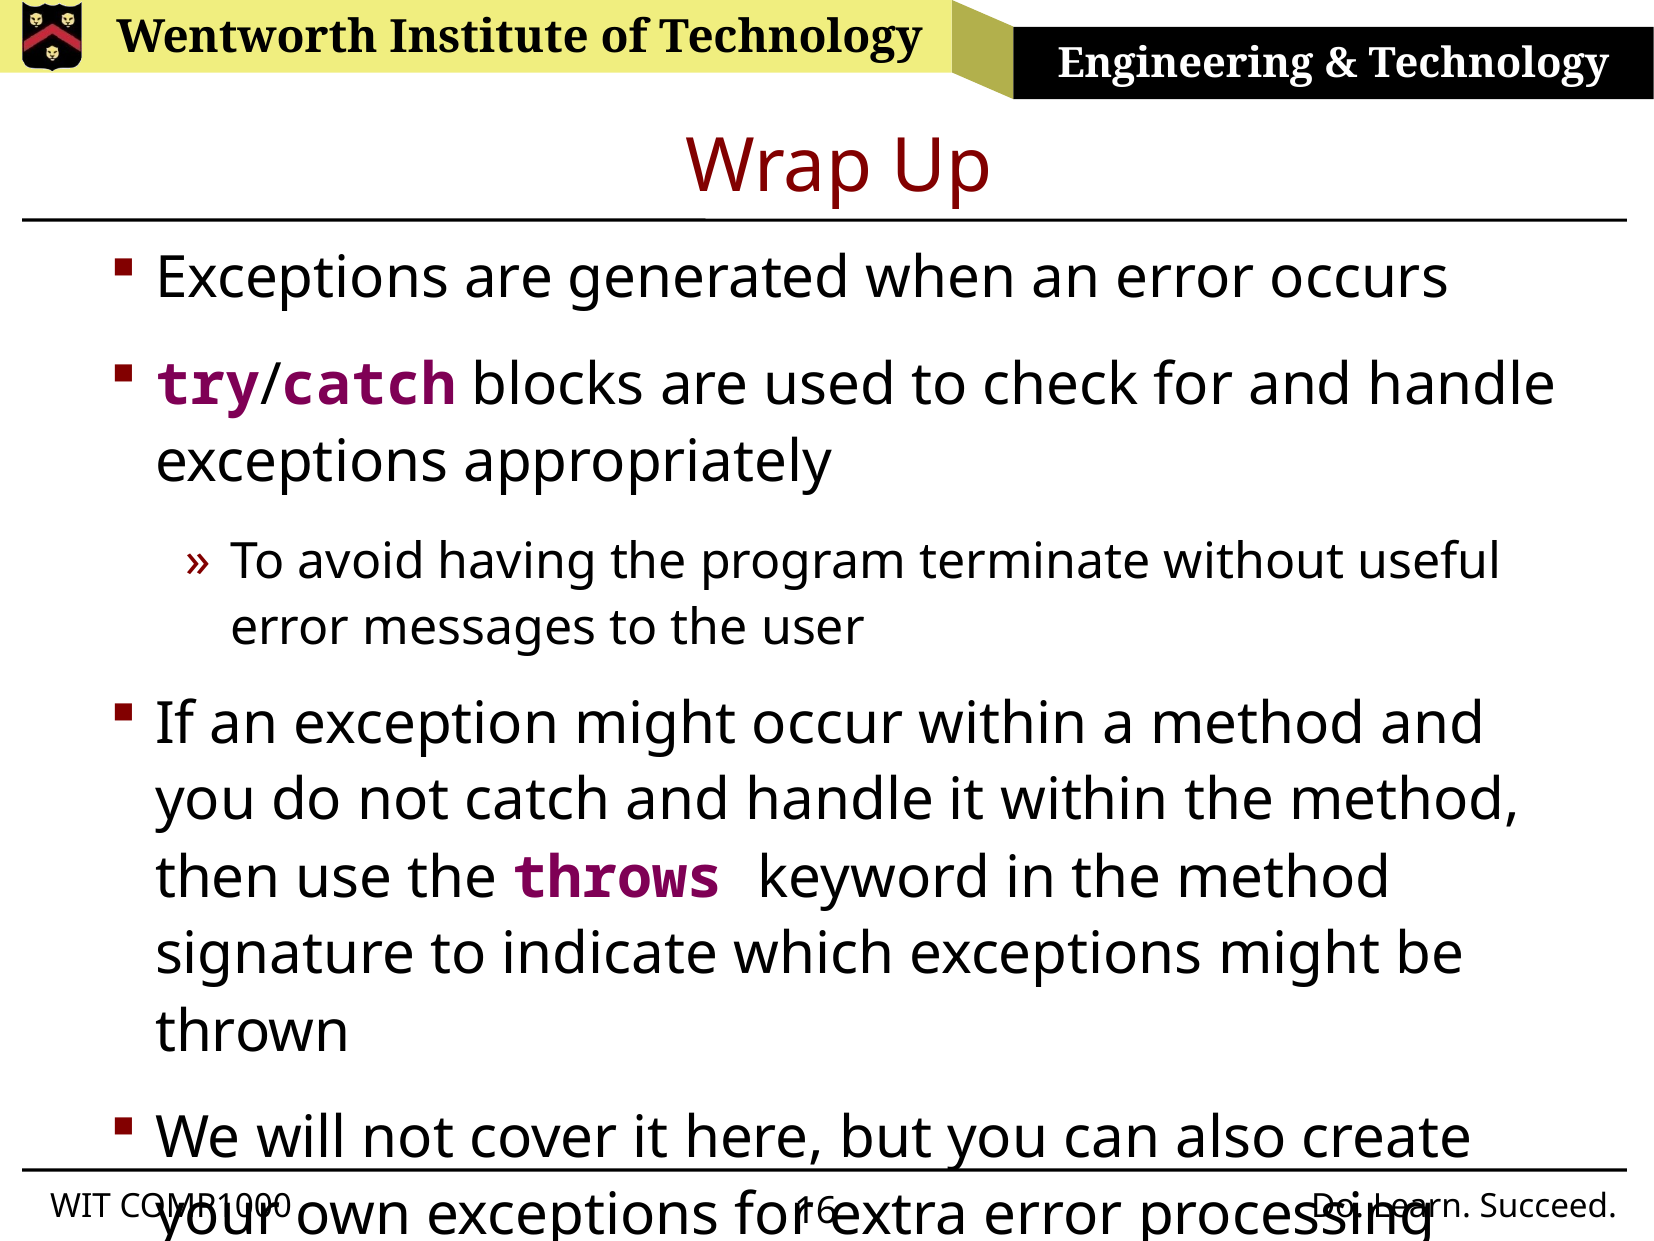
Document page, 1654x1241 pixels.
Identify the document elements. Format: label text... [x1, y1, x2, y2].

title Wrap Up [201, 50, 1477, 232]
picture [22, 0, 82, 72]
list Exceptions are generated when an error occurs try/catch blocks are used to check for and handle exceptions appropriately To avoid having the program terminate without useful error messages to the user If an exception might occur within a method and you do not catch and handle it within the method, then use the throws keyword in the method signature to indicate which exceptions might be thrown We will not cover it here, but you can also create your own exceptions for extra error processing [79, 232, 1580, 1108]
